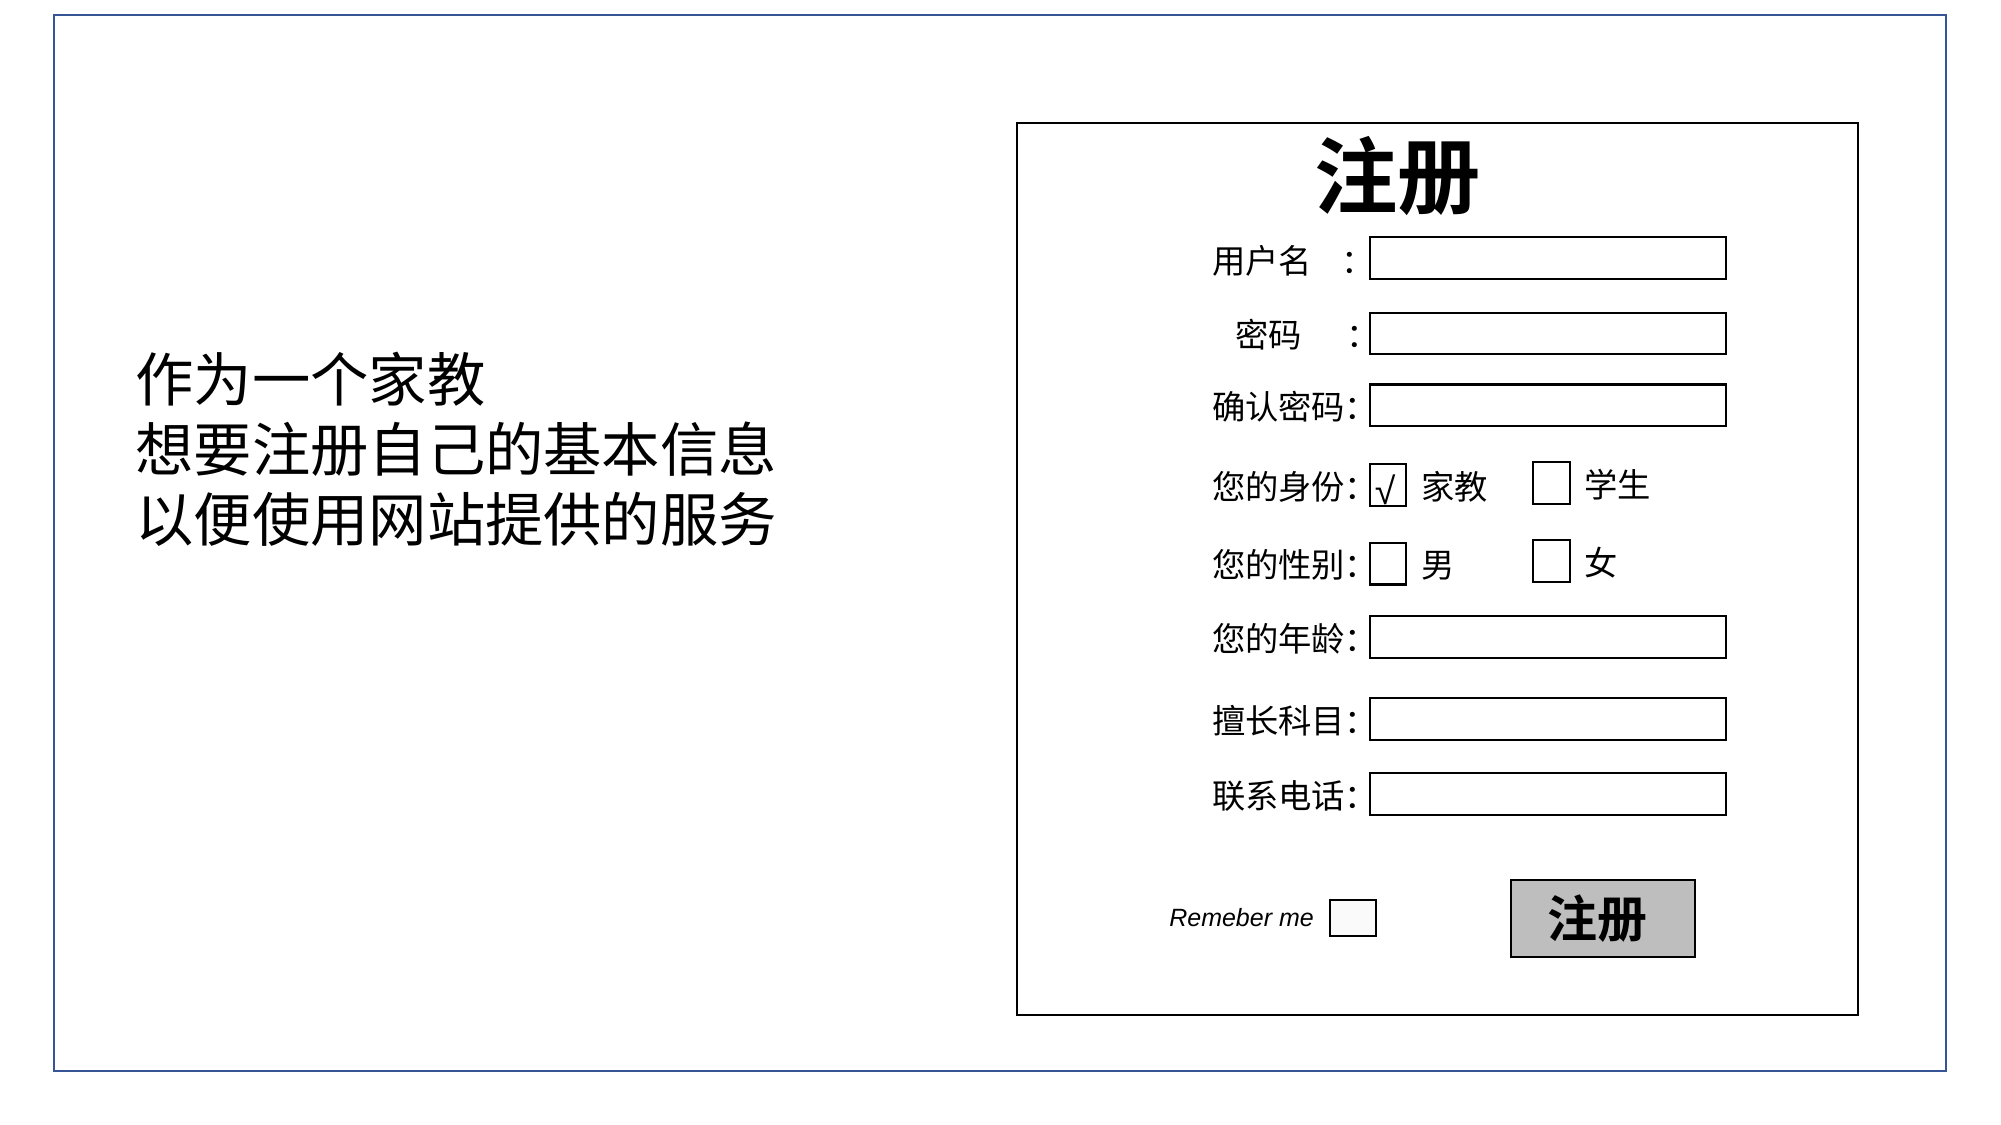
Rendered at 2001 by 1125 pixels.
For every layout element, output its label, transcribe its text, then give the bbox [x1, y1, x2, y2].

text_box [1369, 772, 1727, 816]
text_box [1369, 697, 1727, 741]
text_box 您的年龄： [1197, 610, 1490, 666]
text_box [1369, 542, 1406, 586]
text_box 注册 [1299, 116, 1635, 232]
text_box 您的性别： [1197, 537, 1406, 592]
text_box 女 [1569, 534, 1692, 590]
text_box [1369, 312, 1727, 355]
text_box [1532, 461, 1569, 505]
text_box 家教 [1406, 458, 1528, 514]
text_box 确认密码： [1197, 379, 1490, 434]
text_box 擅长科目： [1197, 692, 1490, 748]
text_box 用户名 ： [1197, 232, 1490, 288]
text_box 您的身份： [1197, 458, 1406, 514]
text_box [1510, 879, 1696, 958]
text_box [1016, 122, 1859, 1016]
text_box 作为一个家教 想要注册自己的基本信息 以便使用网站提供的服务 [121, 335, 992, 561]
text_box Remeber me [1154, 894, 1385, 940]
text_box [53, 14, 1947, 1072]
text_box √ [1360, 460, 1425, 520]
text_box 男 [1406, 537, 1528, 592]
text_box [1532, 539, 1569, 583]
text_box 联系电话： [1197, 767, 1490, 823]
text_box 学生 [1569, 456, 1692, 511]
text_box [1329, 899, 1377, 937]
text_box [1369, 236, 1727, 280]
text_box [1369, 383, 1727, 427]
text_box 密码 ： [1197, 307, 1490, 362]
text_box [1369, 615, 1727, 659]
text_box 注册 [1533, 879, 1700, 955]
